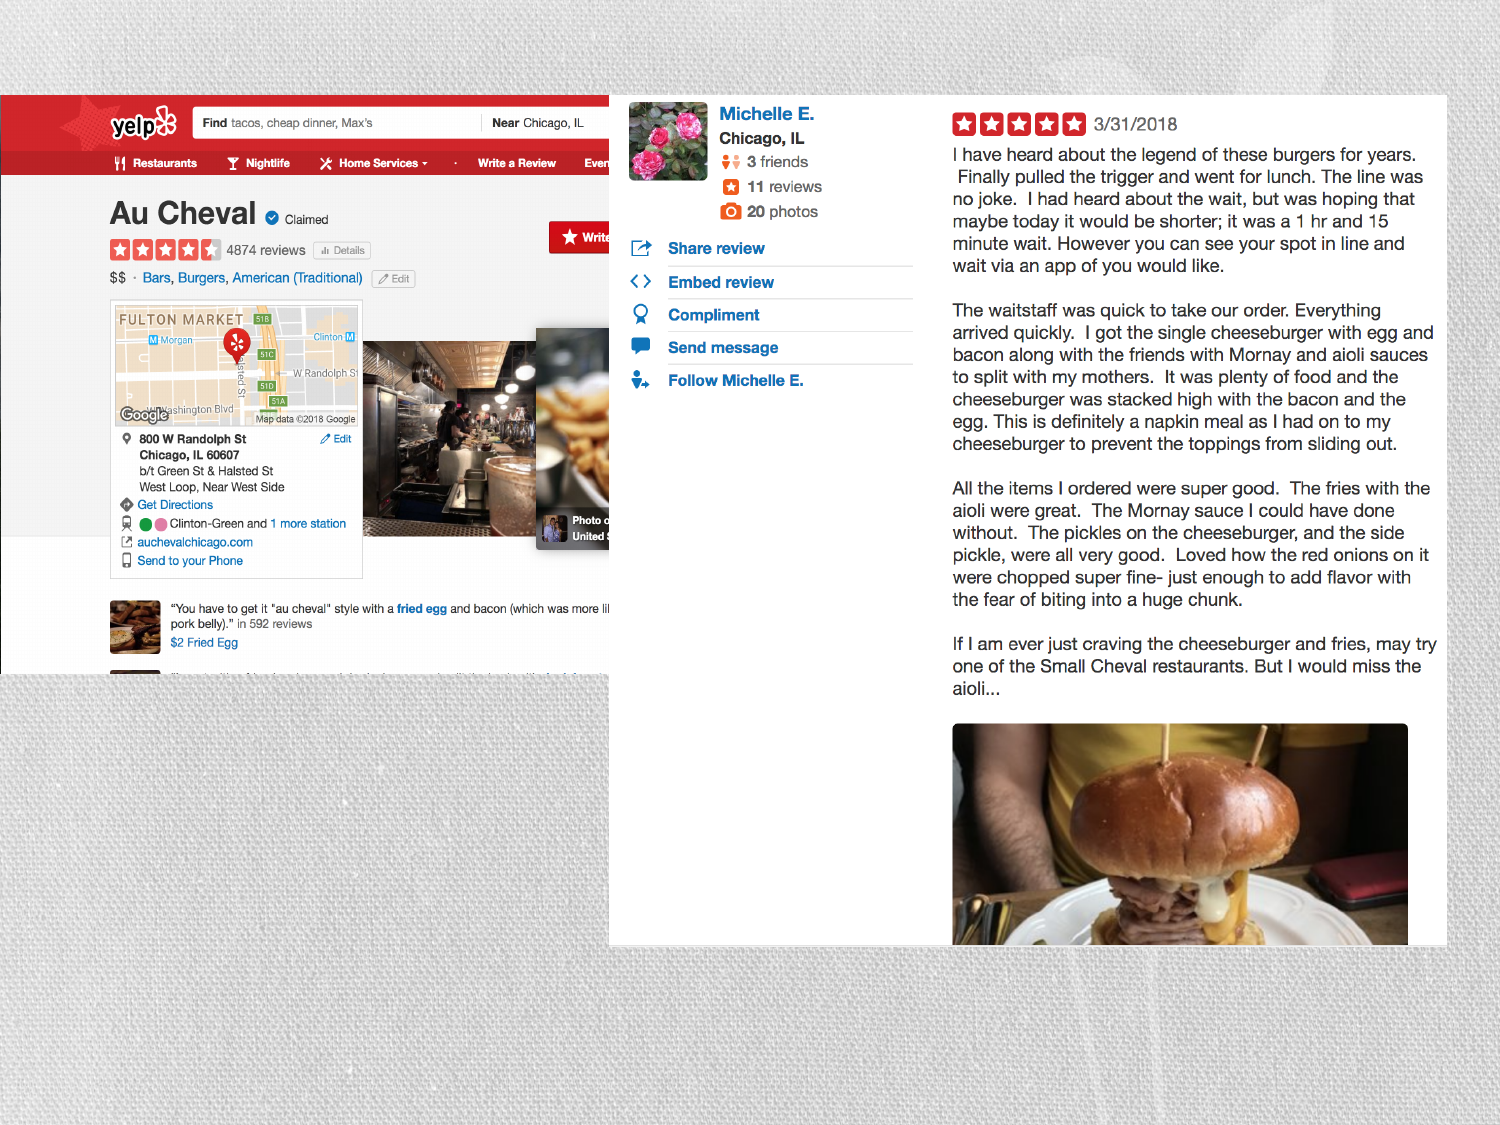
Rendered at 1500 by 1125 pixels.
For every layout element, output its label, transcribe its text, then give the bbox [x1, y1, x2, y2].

list Screenshot from Yelp [45, 683, 1455, 1023]
title Example [45, 37, 1455, 98]
picture [0, 95, 1447, 947]
